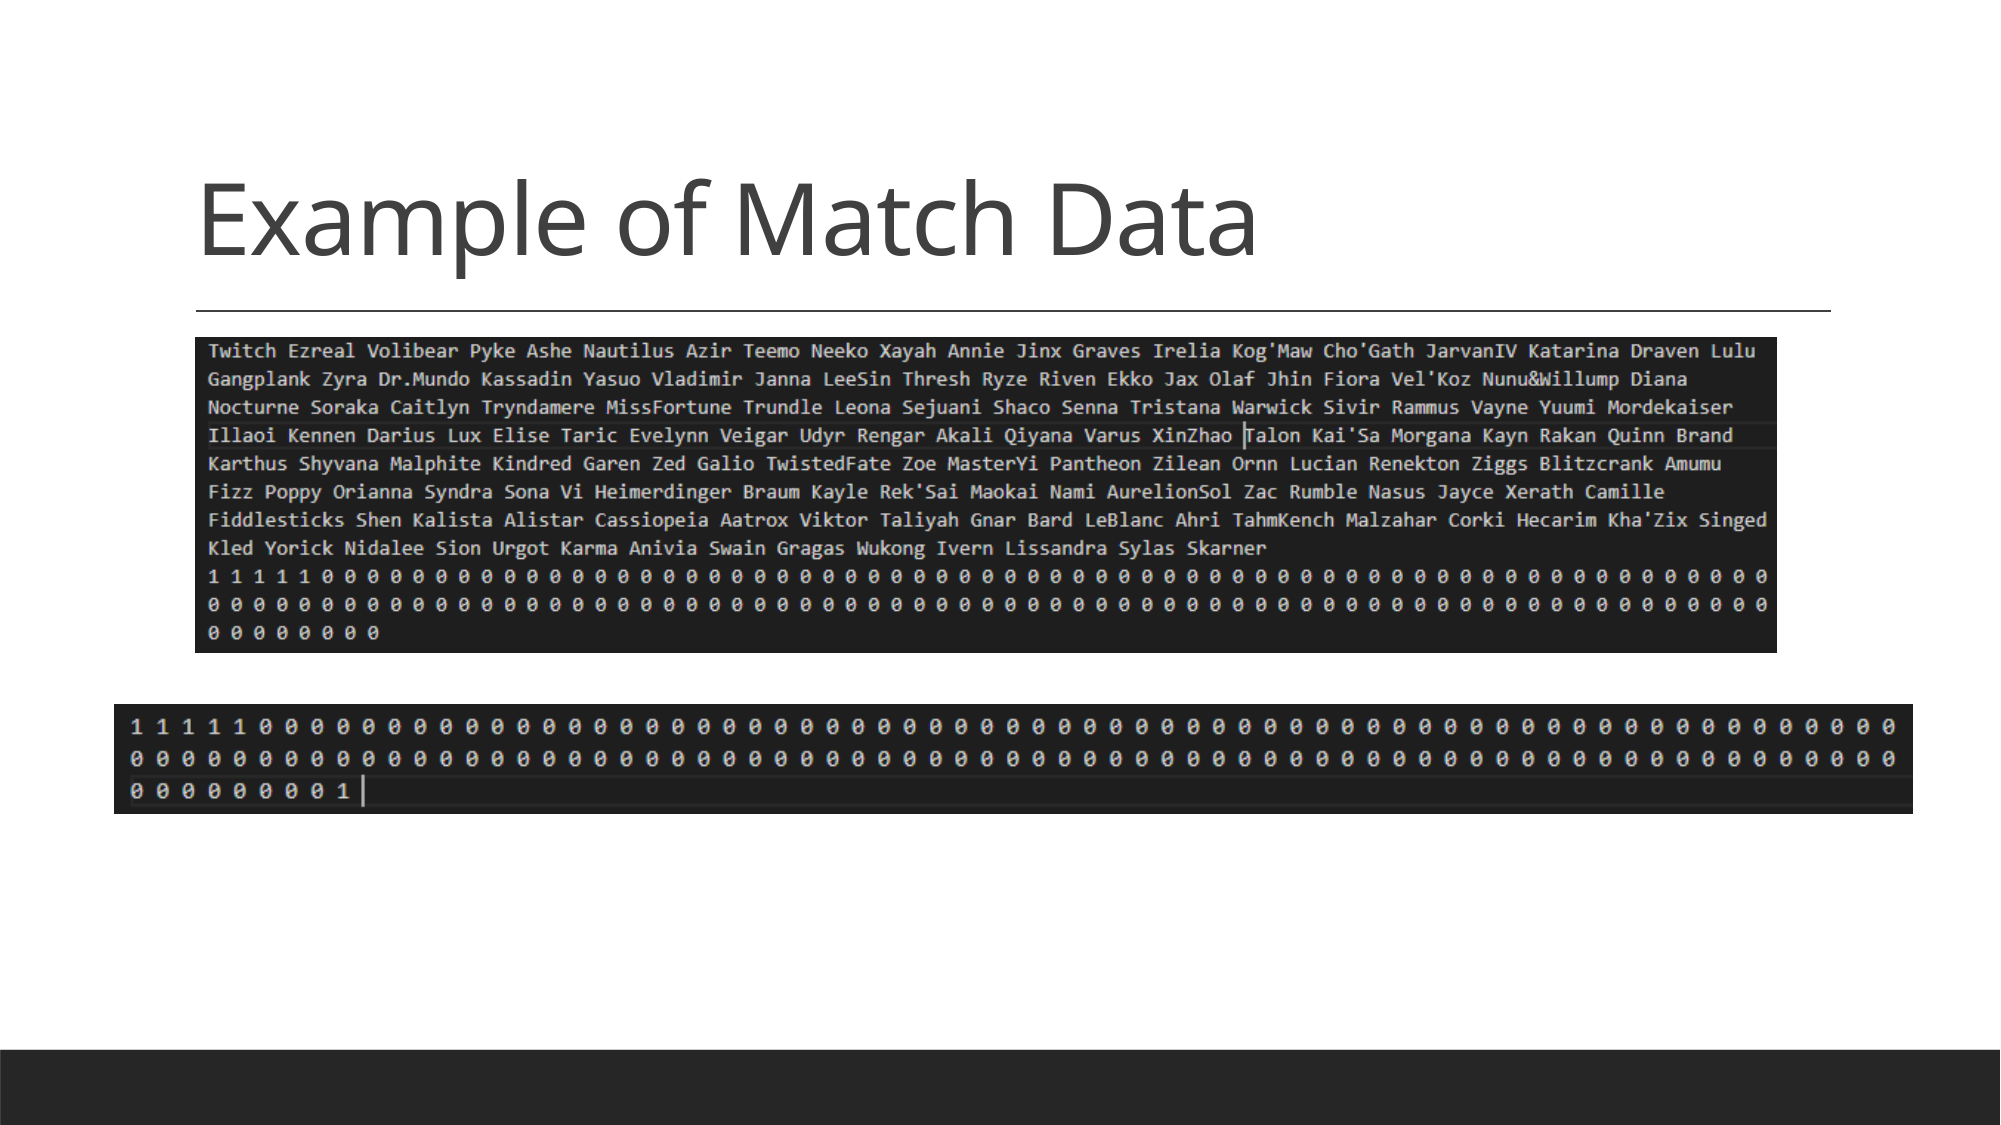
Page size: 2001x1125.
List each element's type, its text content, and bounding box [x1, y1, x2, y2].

picture [195, 336, 1778, 653]
text_box [0, 1049, 2000, 1125]
title Example of Match Data [180, 47, 1830, 285]
picture [113, 704, 1914, 815]
